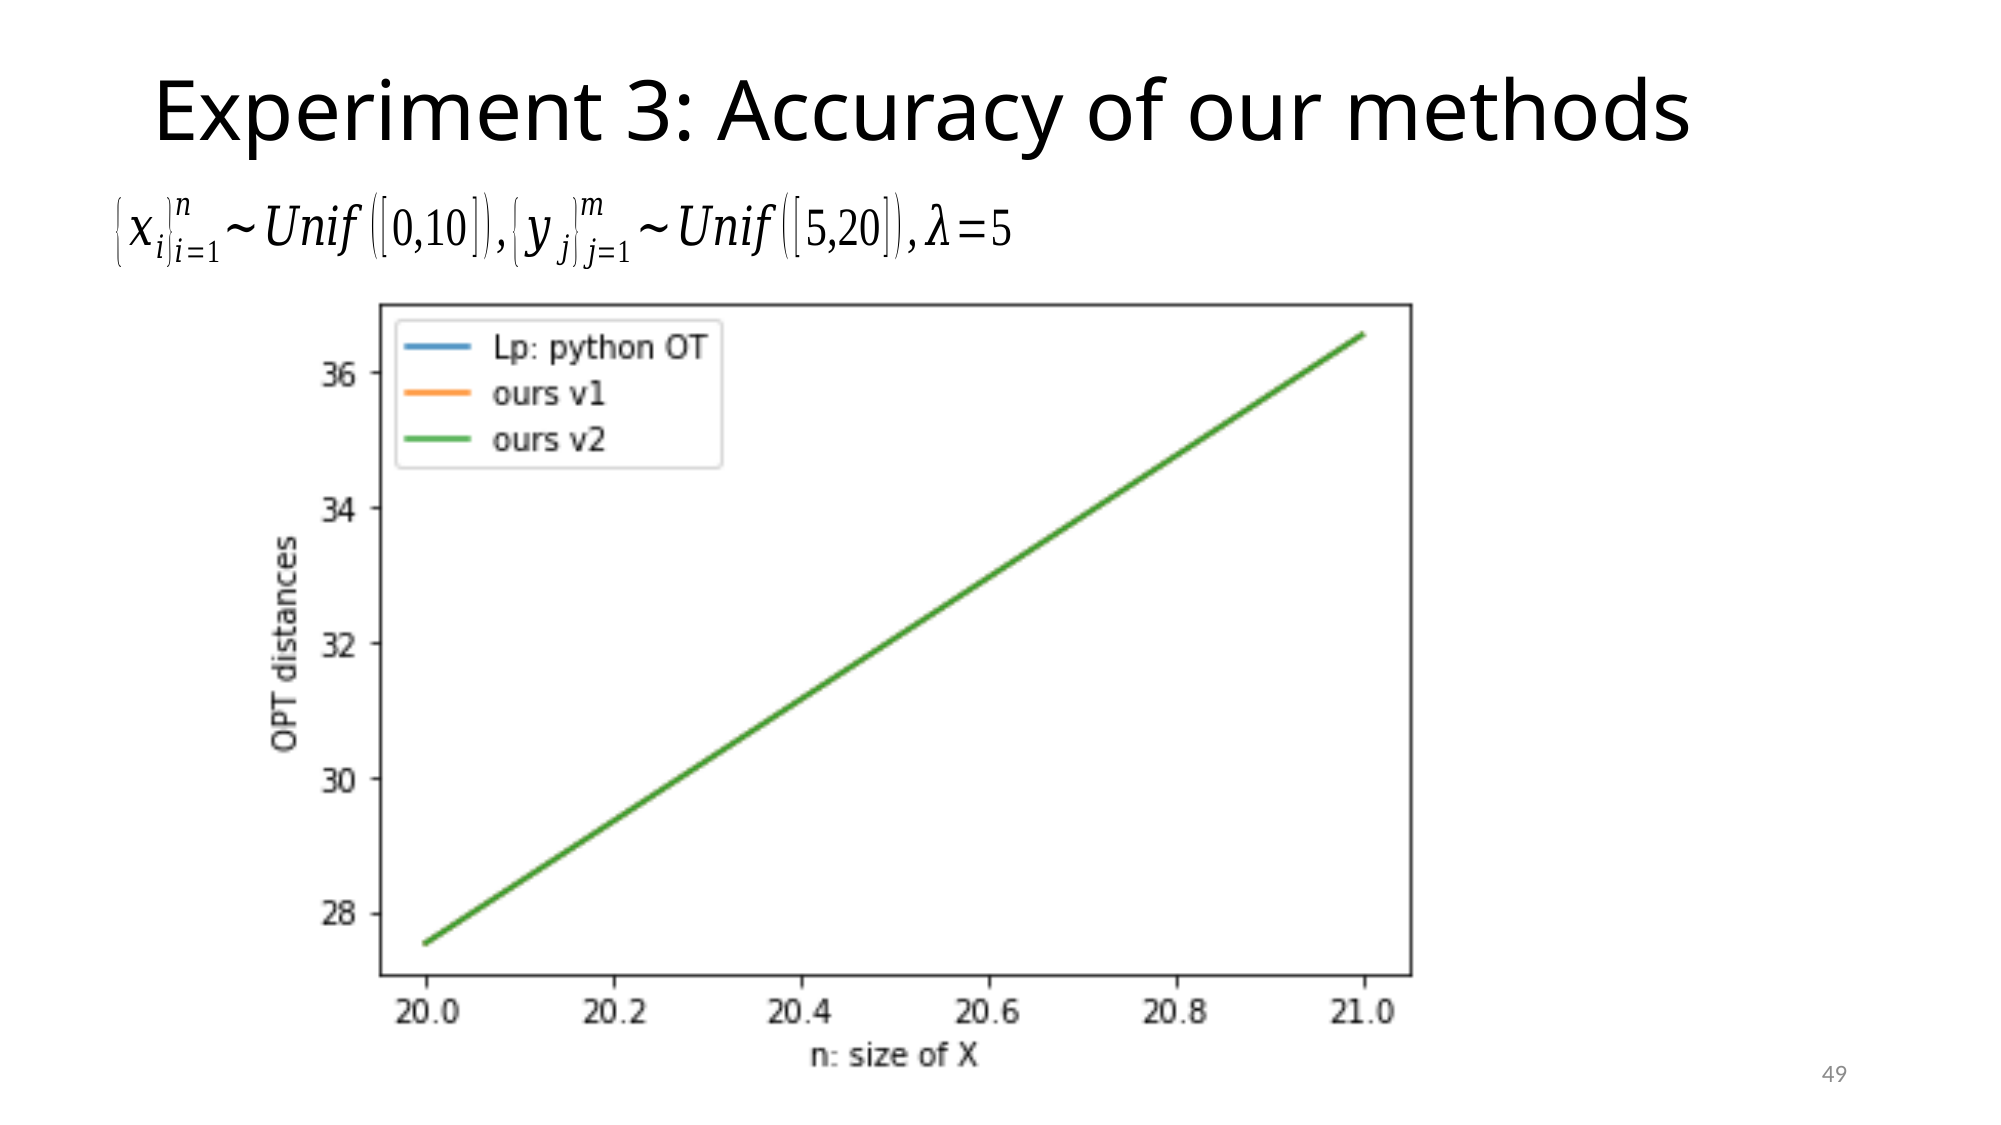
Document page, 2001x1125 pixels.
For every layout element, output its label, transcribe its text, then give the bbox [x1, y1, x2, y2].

title Experiment 3: Accuracy of our methods [137, 59, 1848, 167]
picture [254, 286, 1429, 1092]
slide_number 49 [1412, 1042, 1863, 1103]
